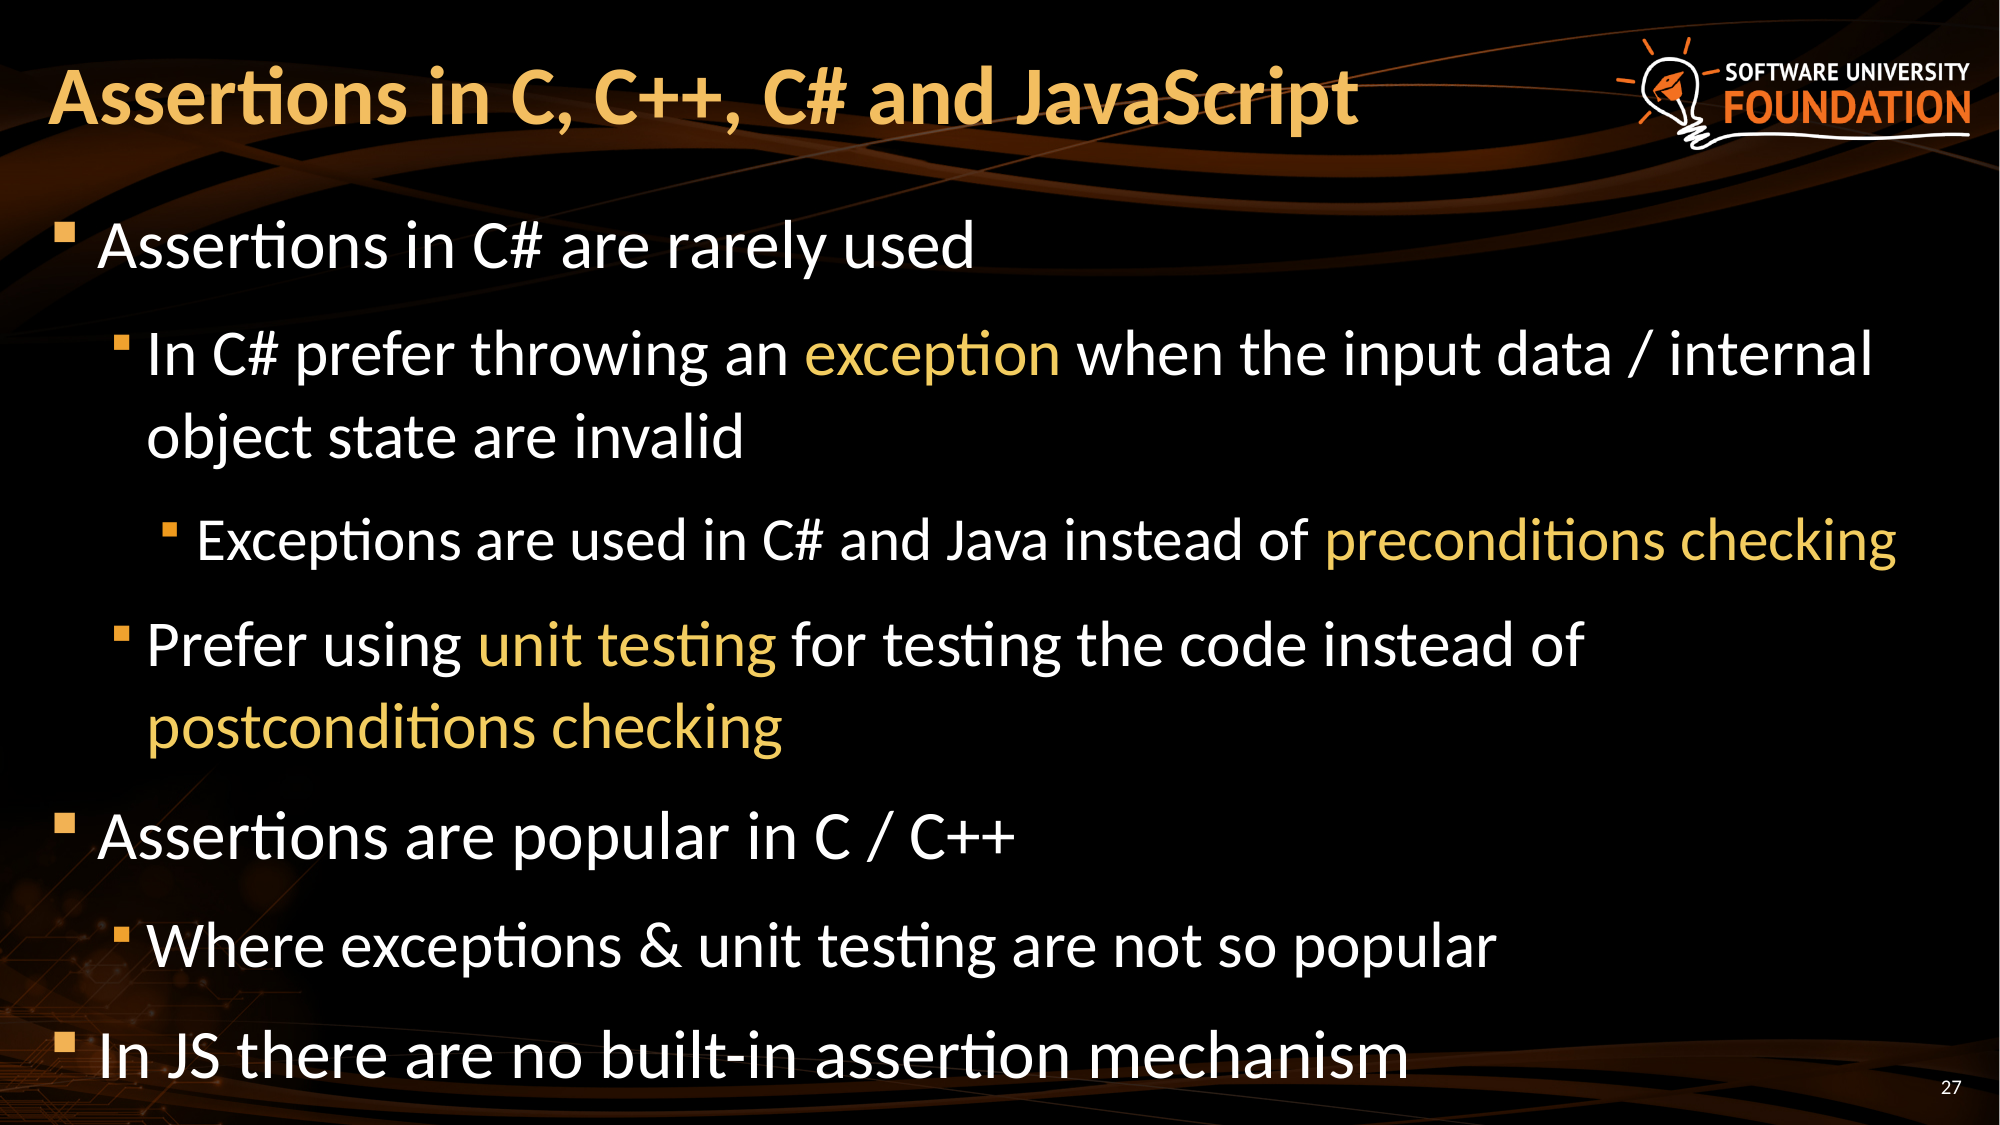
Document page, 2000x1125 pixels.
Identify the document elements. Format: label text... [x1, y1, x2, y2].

title Assertions in C, C++, C# and JavaScript [30, 6, 1602, 189]
picture [0, 0, 2000, 1125]
list Assertions in C# are rarely used In C# prefer throwing an exception when the input data / internal object state are invalid Exceptions are used in C# and Java instead of preconditions checking Prefer using unit testing for testing the code instead of postconditions checking Assertions are popular in C / C++ Where exceptions & unit testing are not so popular In JS there are no built-in assertion mechanism [31, 188, 1968, 1103]
